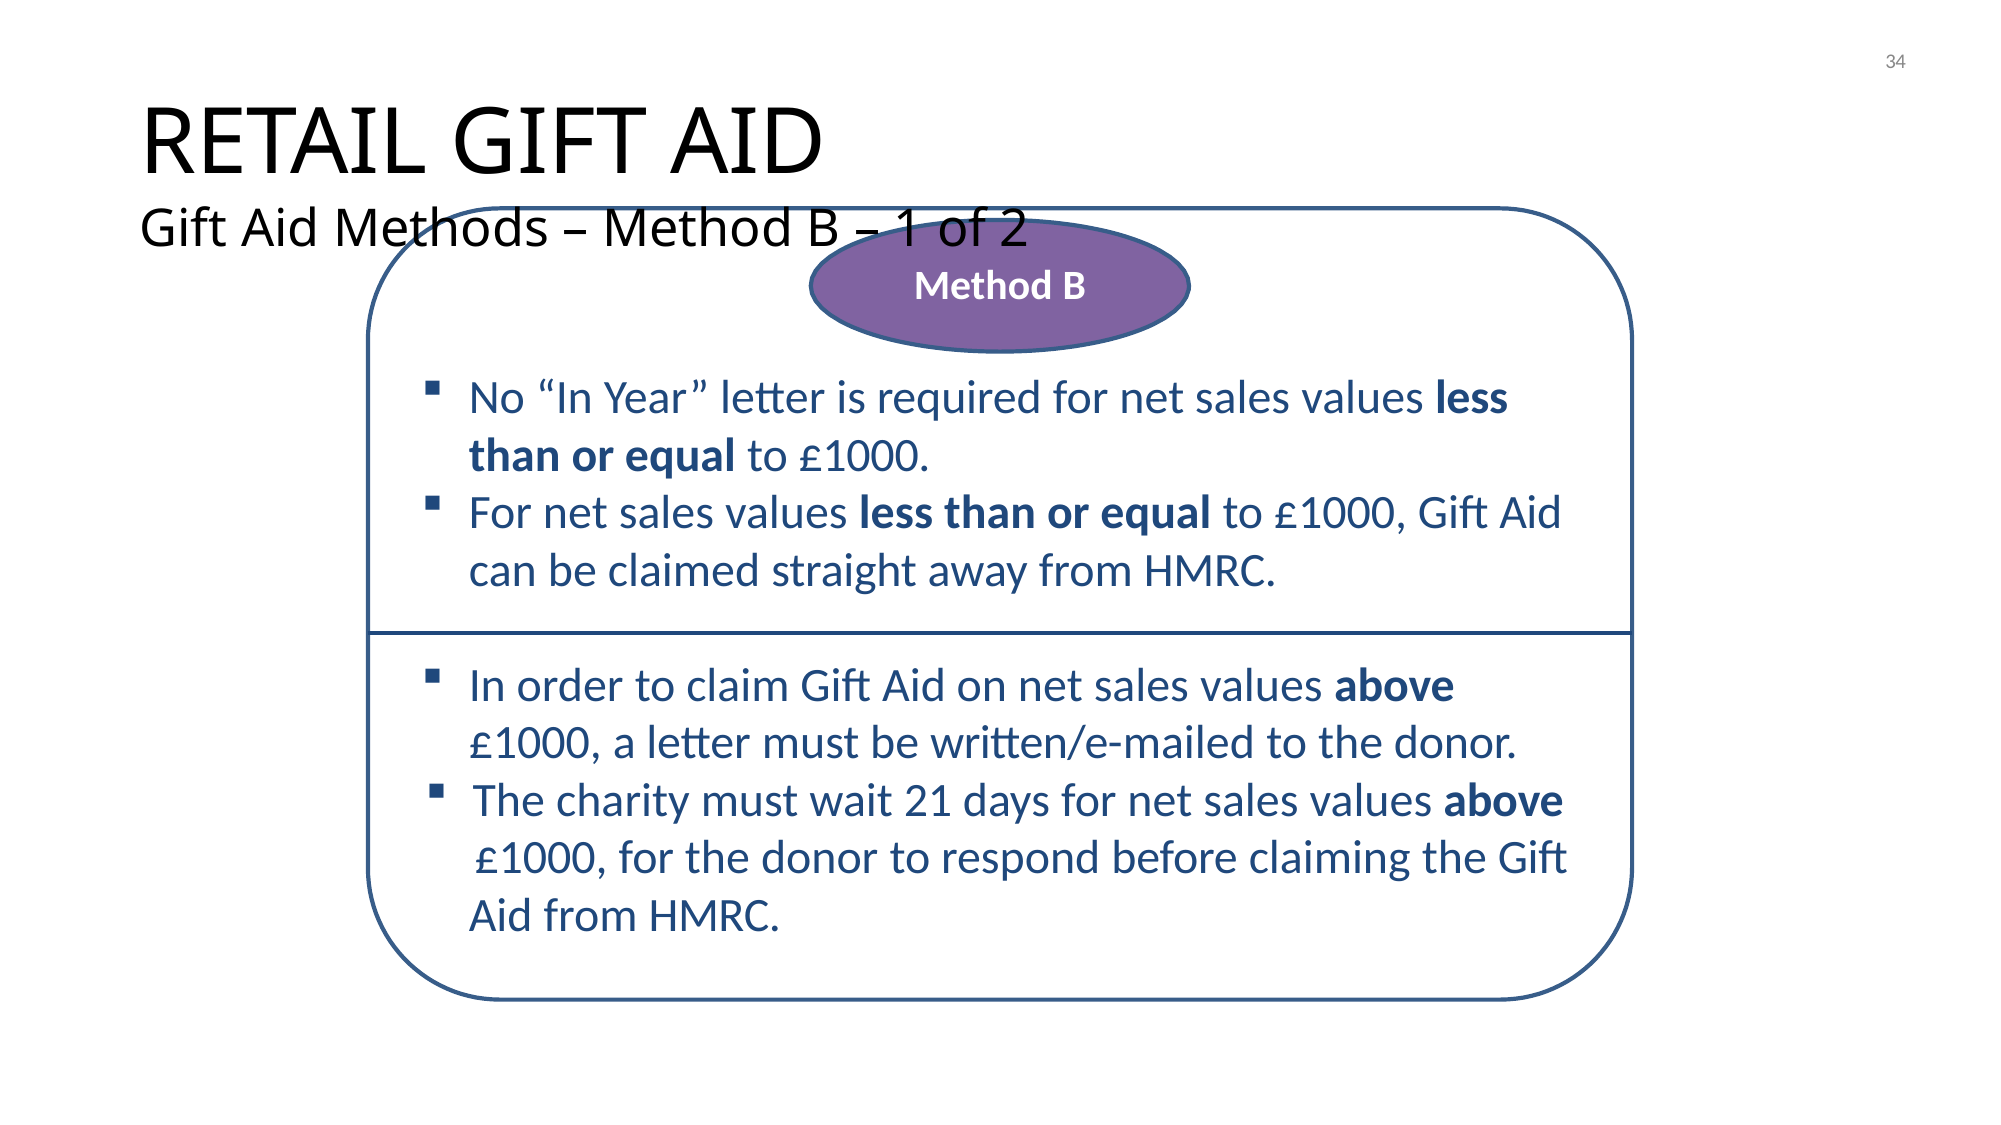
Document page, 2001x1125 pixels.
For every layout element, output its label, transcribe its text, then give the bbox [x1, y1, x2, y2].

title RETAIL GIFT AID Gift Aid Methods – Method B – 1 of 2 [137, 73, 1863, 264]
text_box 34 [1883, 45, 1909, 73]
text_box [365, 206, 1635, 1002]
